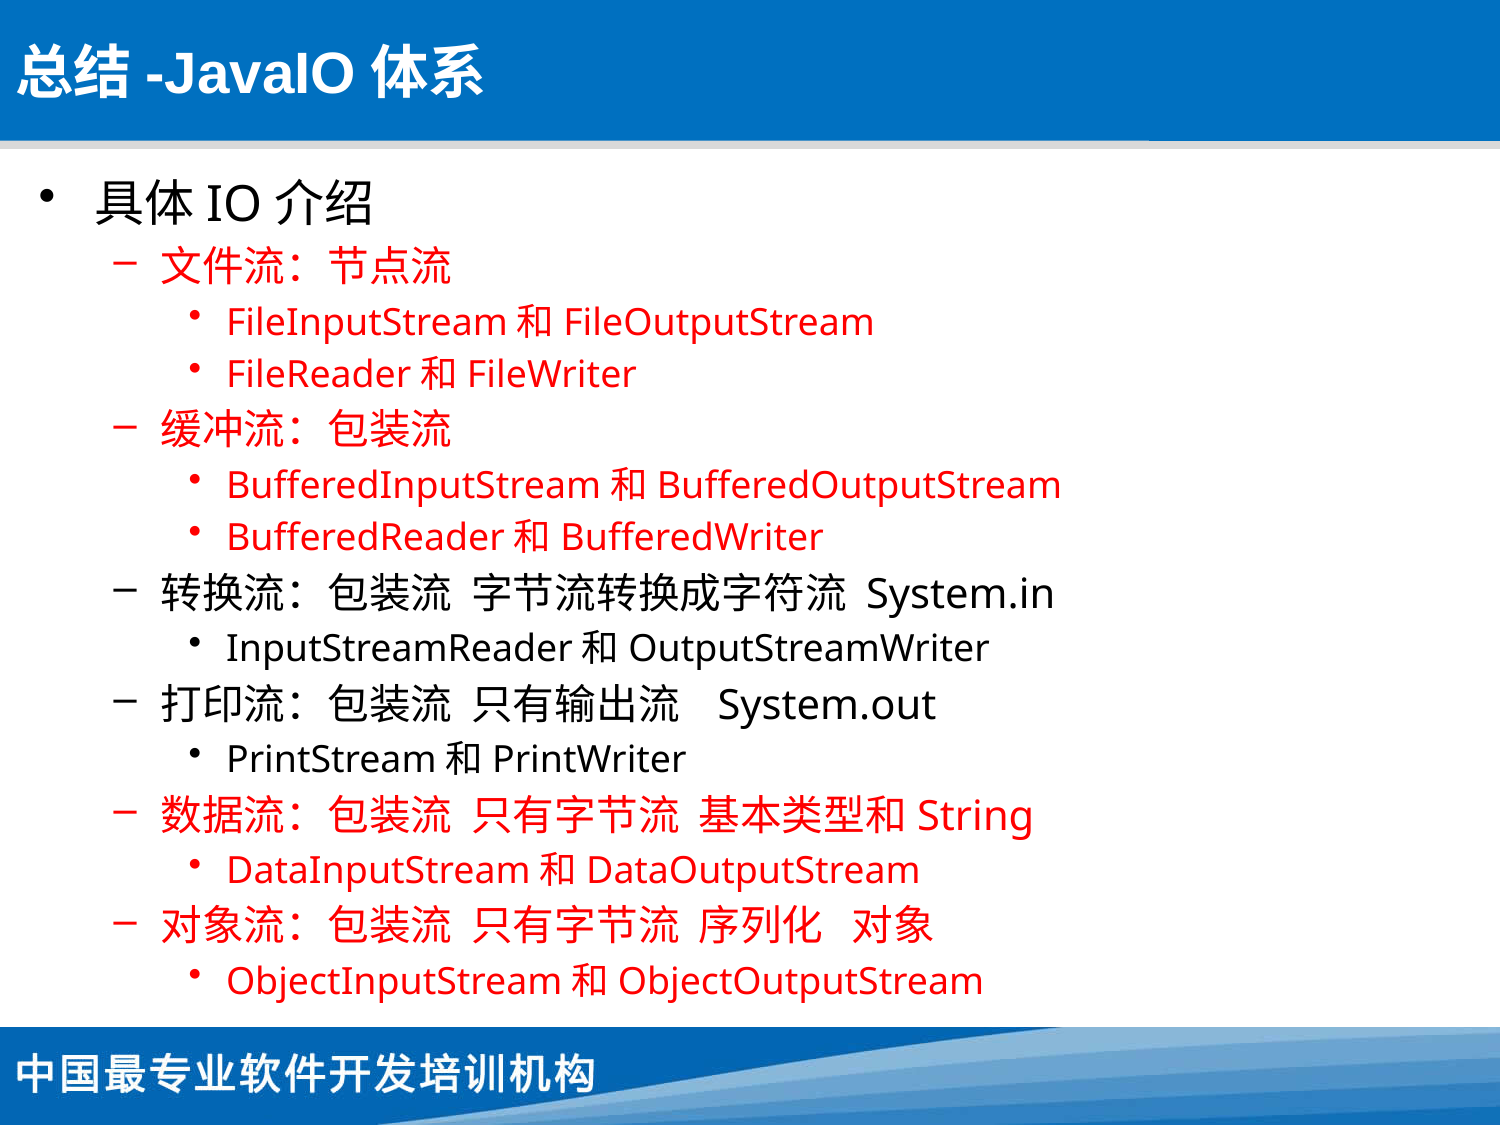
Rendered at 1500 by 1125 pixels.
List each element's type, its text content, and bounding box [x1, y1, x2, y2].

title 总结-JavaIO体系 [0, 0, 1500, 141]
picture [0, 1027, 1500, 1125]
list 具体IO介绍 文件流：节点流 FileInputStream和FileOutputStream FileReader和FileWriter 缓冲流：包装流 BufferedInputStream和BufferedOutputStream BufferedReader和BufferedWriter 转换流：包装流 字节流转换成字符流 System.in InputStreamReader和OutputStreamWriter 打印流：包装流 只有输出流 System.out PrintStream和PrintWriter 数据流：包装流 只有字节流 基本类型和String DataInputStream和DataOutputStream 对象流：包装流 只有字节流 序列化 对象 ObjectInputStream和ObjectOutputStream [23, 163, 1466, 1055]
